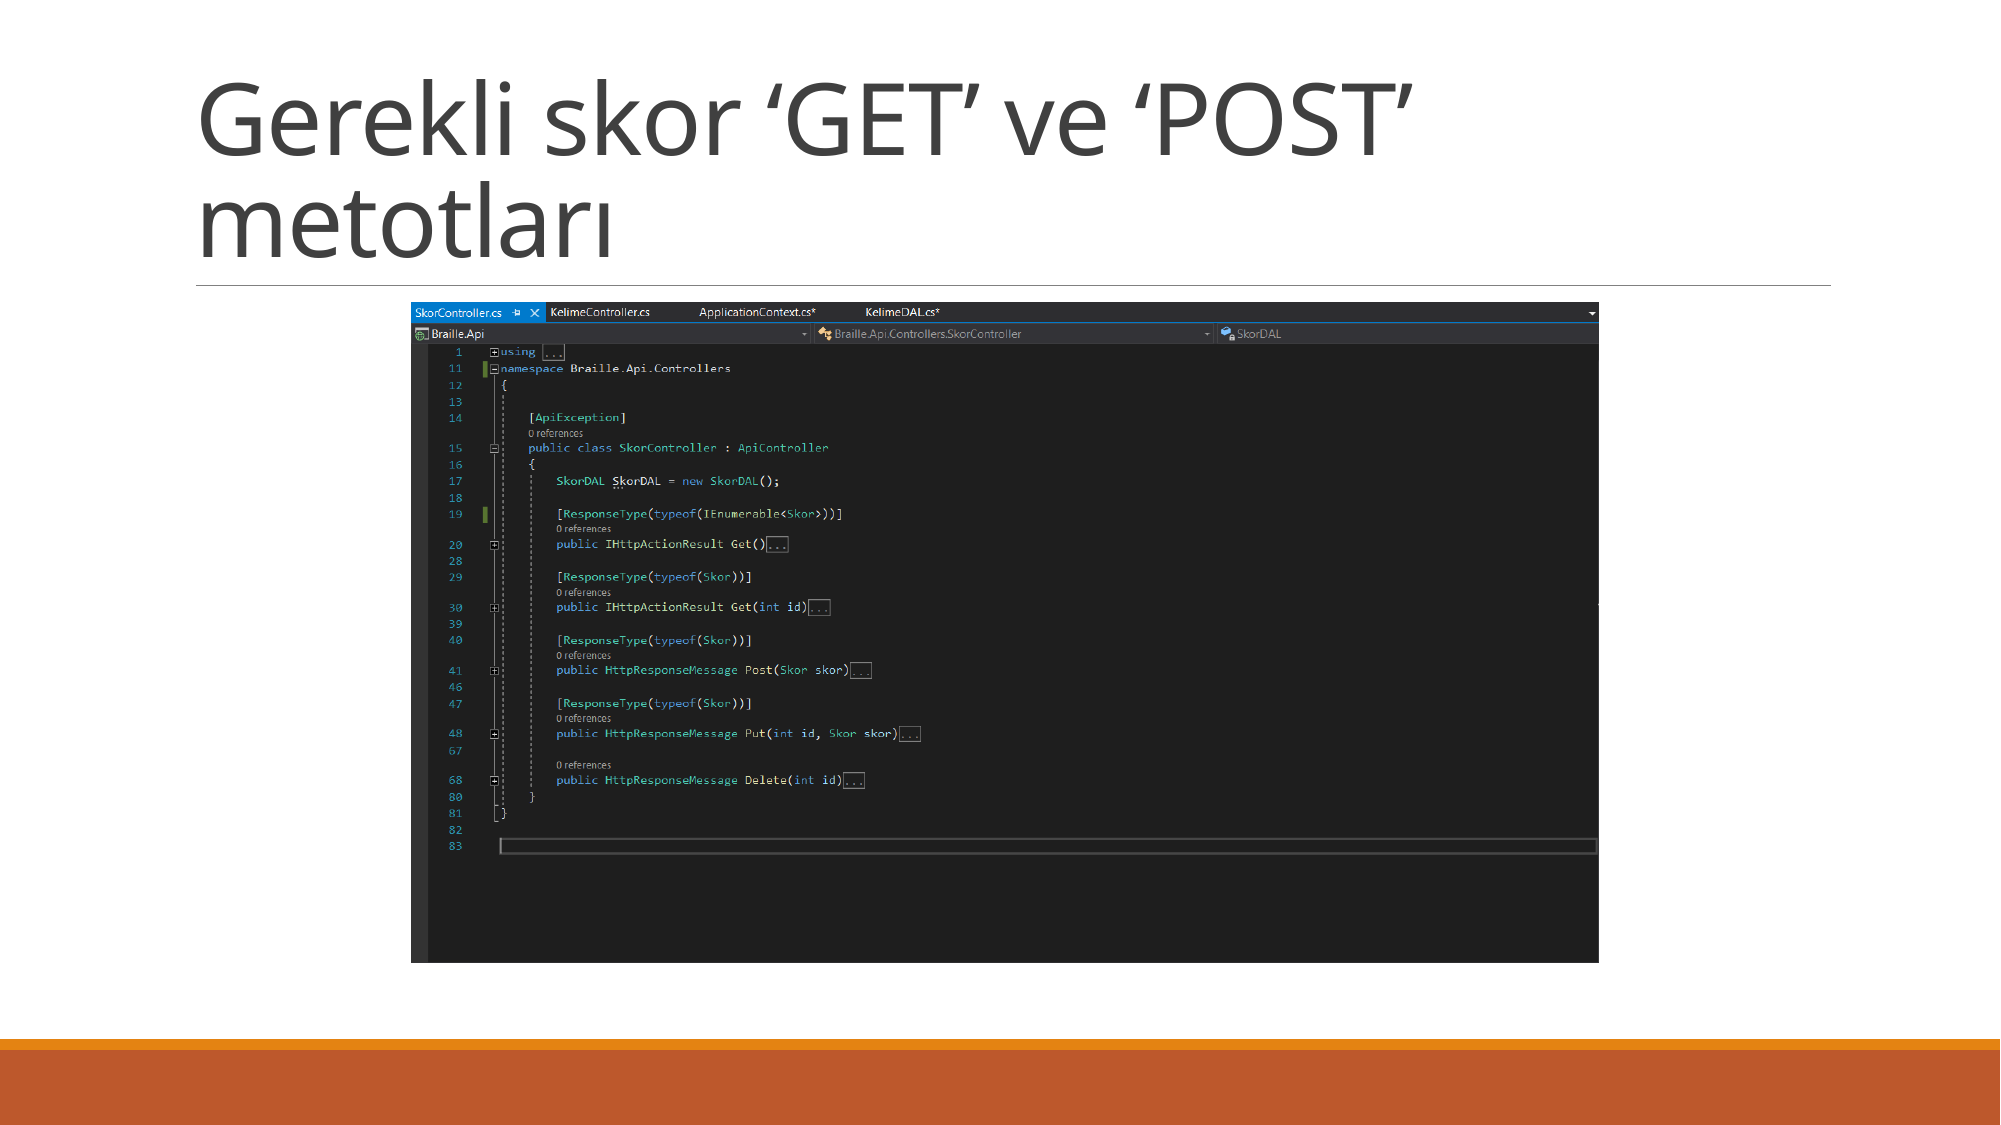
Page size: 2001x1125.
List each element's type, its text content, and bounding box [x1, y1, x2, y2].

title Gerekli skor ‘GET’ ve ‘POST’ metotları [180, 47, 1830, 285]
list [410, 302, 1600, 964]
